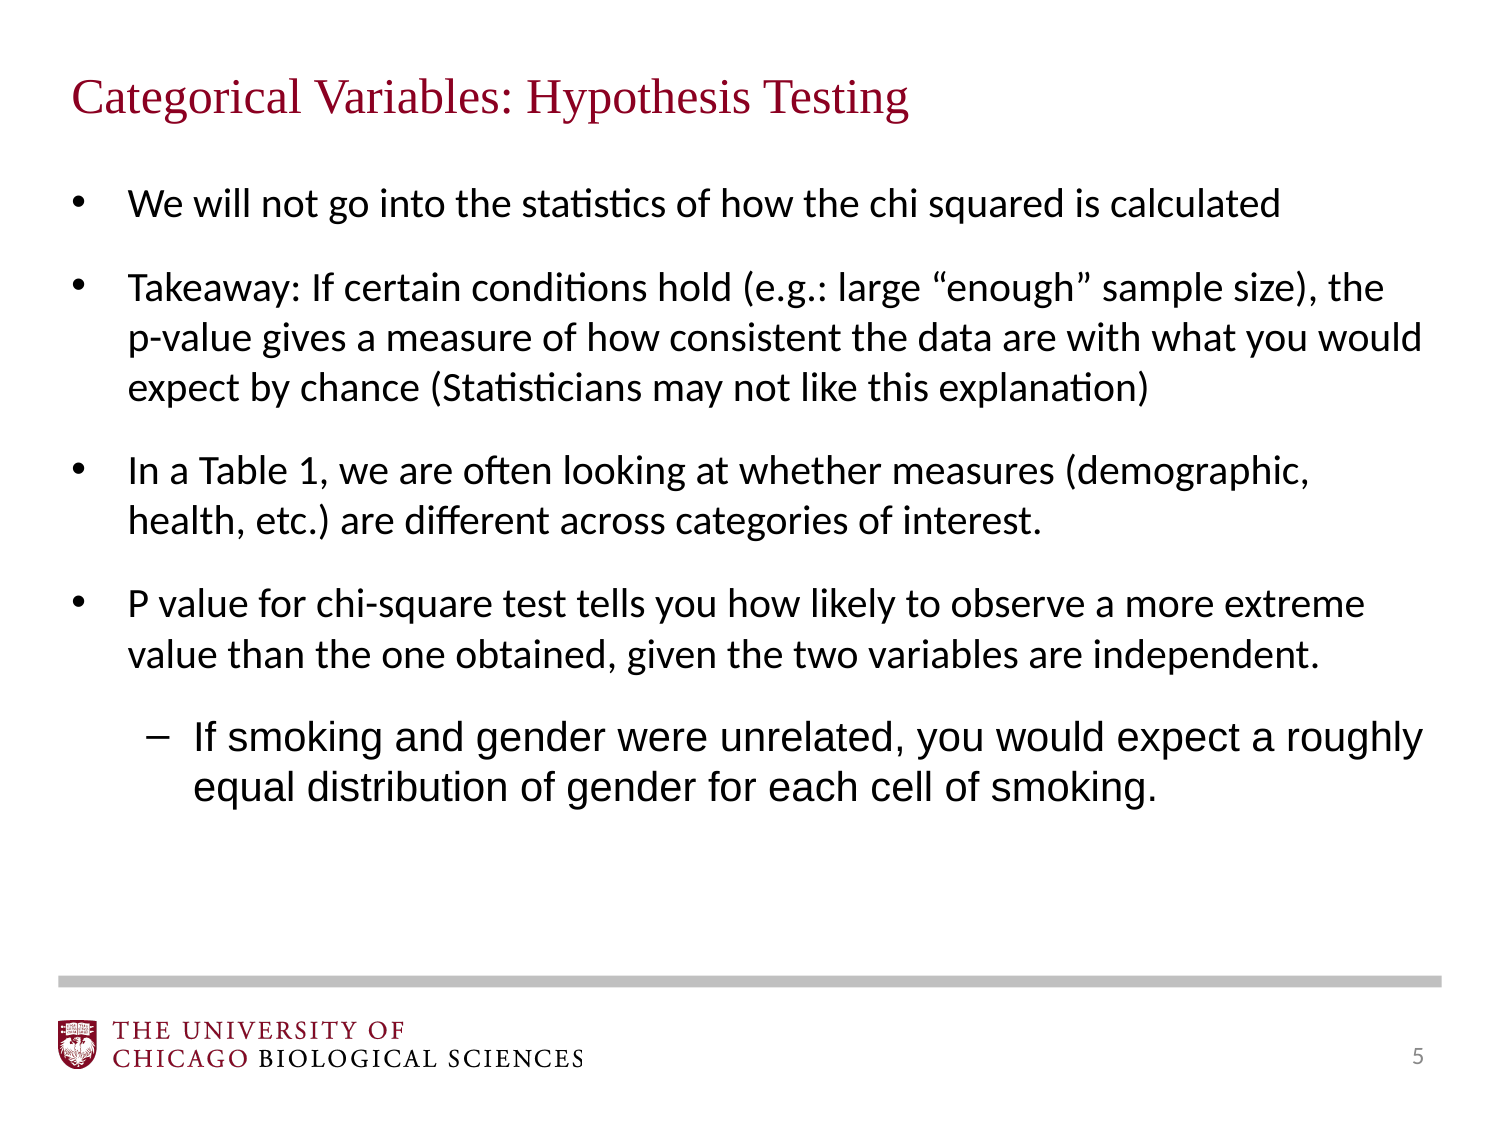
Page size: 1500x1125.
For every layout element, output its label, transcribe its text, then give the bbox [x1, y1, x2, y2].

list We will not go into the statistics of how the chi squared is calculated Takeaway: If certain conditions hold (e.g.: large “enough” sample size), the p-value gives a measure of how consistent the data are with what you would expect by chance (Statisticians may not like this explanation) In a Table 1, we are often looking at whether measures (demographic, health, etc.) are different across categories of interest. P value for chi-square test tells you how likely to observe a more extreme value than the one obtained, given the two variables are independent. If smoking and gender were unrelated, you would expect a roughly equal distribution of gender for each cell of smoking. [56, 168, 1442, 953]
slide_number ‹#› [1377, 1024, 1440, 1085]
list Categorical Variables: Hypothesis Testing [56, 56, 1201, 148]
picture [58, 1020, 582, 1069]
